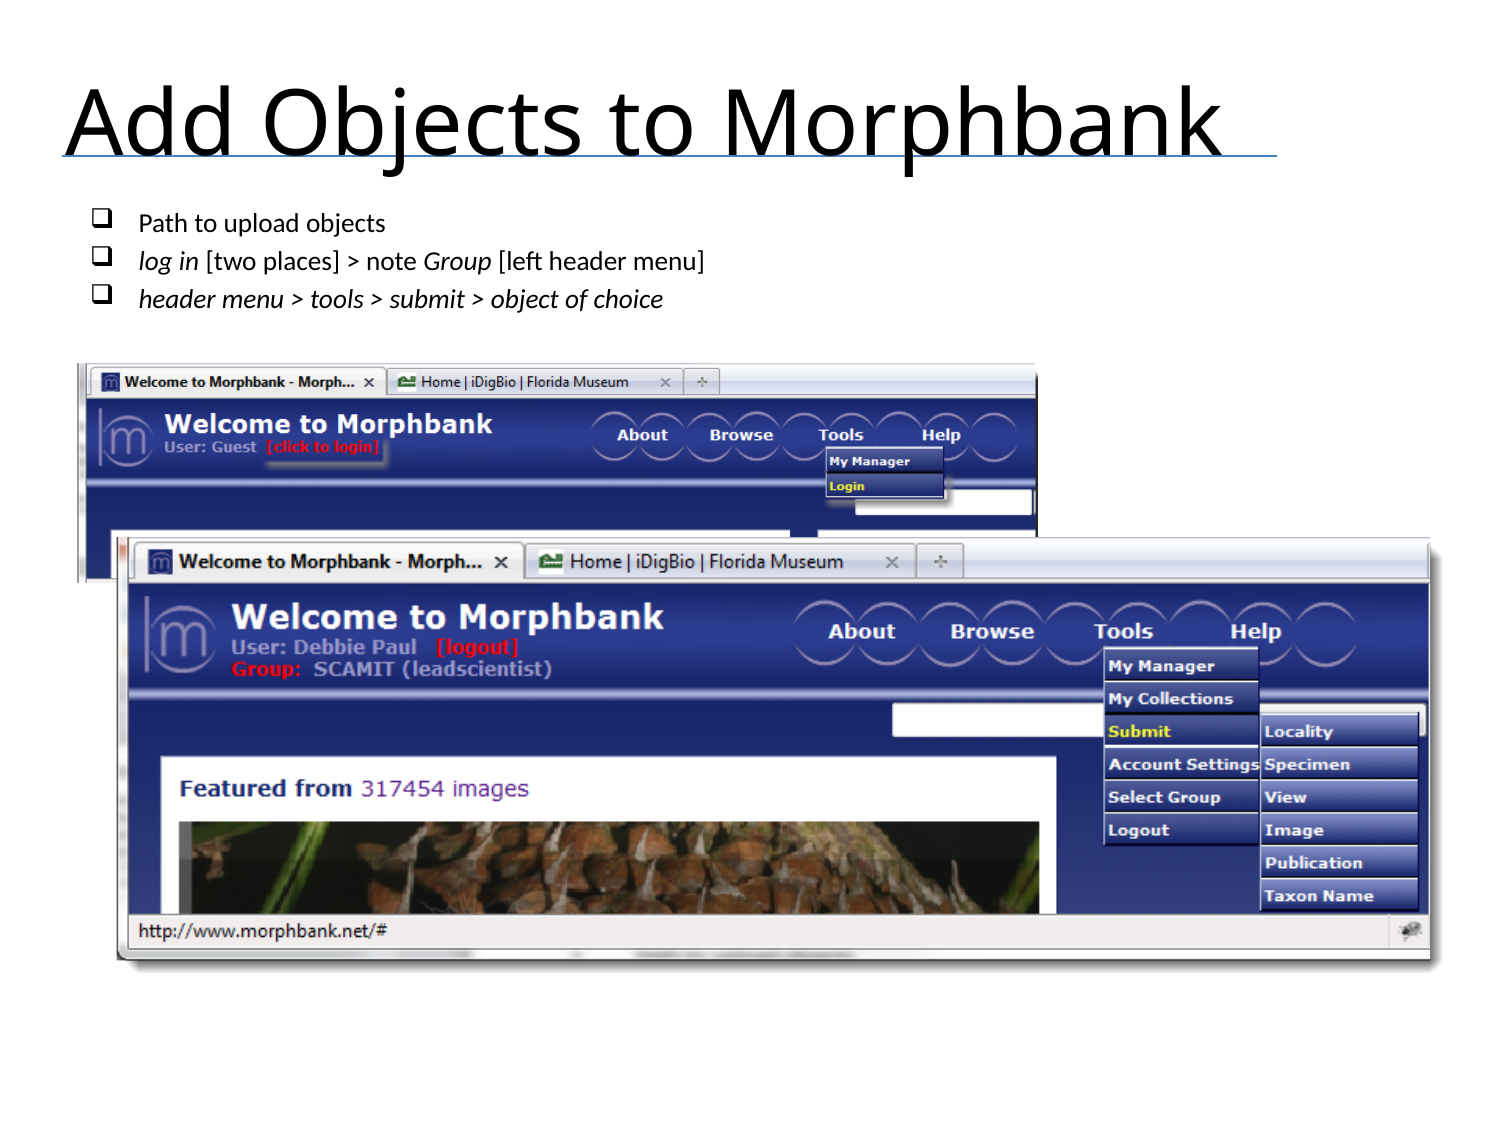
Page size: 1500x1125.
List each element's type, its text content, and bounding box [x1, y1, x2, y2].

list Path to upload objects log in [two places] > note Group [left header menu] header menu > tools > submit > object of choice [75, 197, 838, 323]
picture [74, 362, 1454, 987]
title Add Objects to Morphbank [50, 24, 1400, 213]
